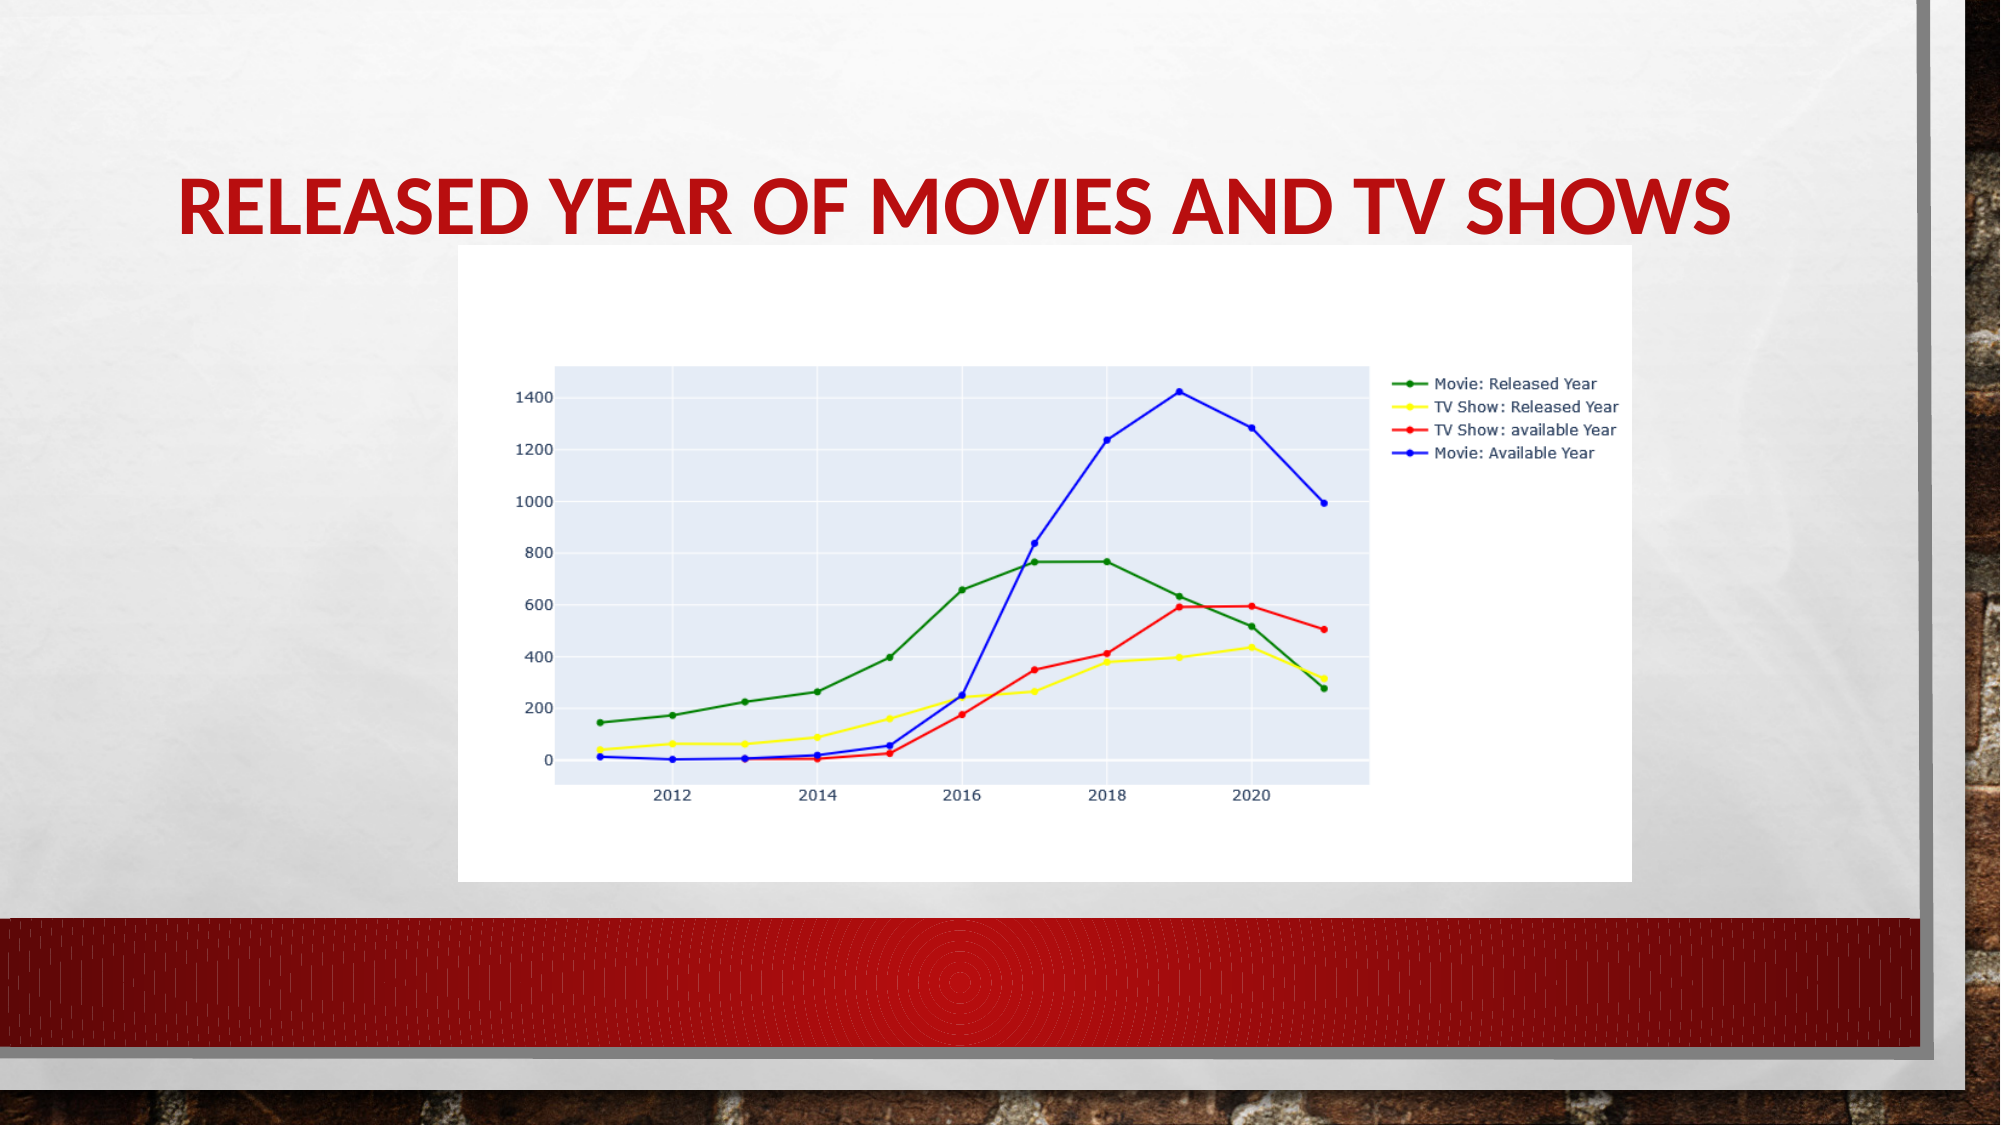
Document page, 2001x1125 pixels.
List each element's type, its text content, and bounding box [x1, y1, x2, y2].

picture [0, 0, 2000, 1125]
picture [458, 245, 1633, 882]
title RELEASED YEAR OF MOVIES AND TV SHOWS [112, 112, 1818, 302]
